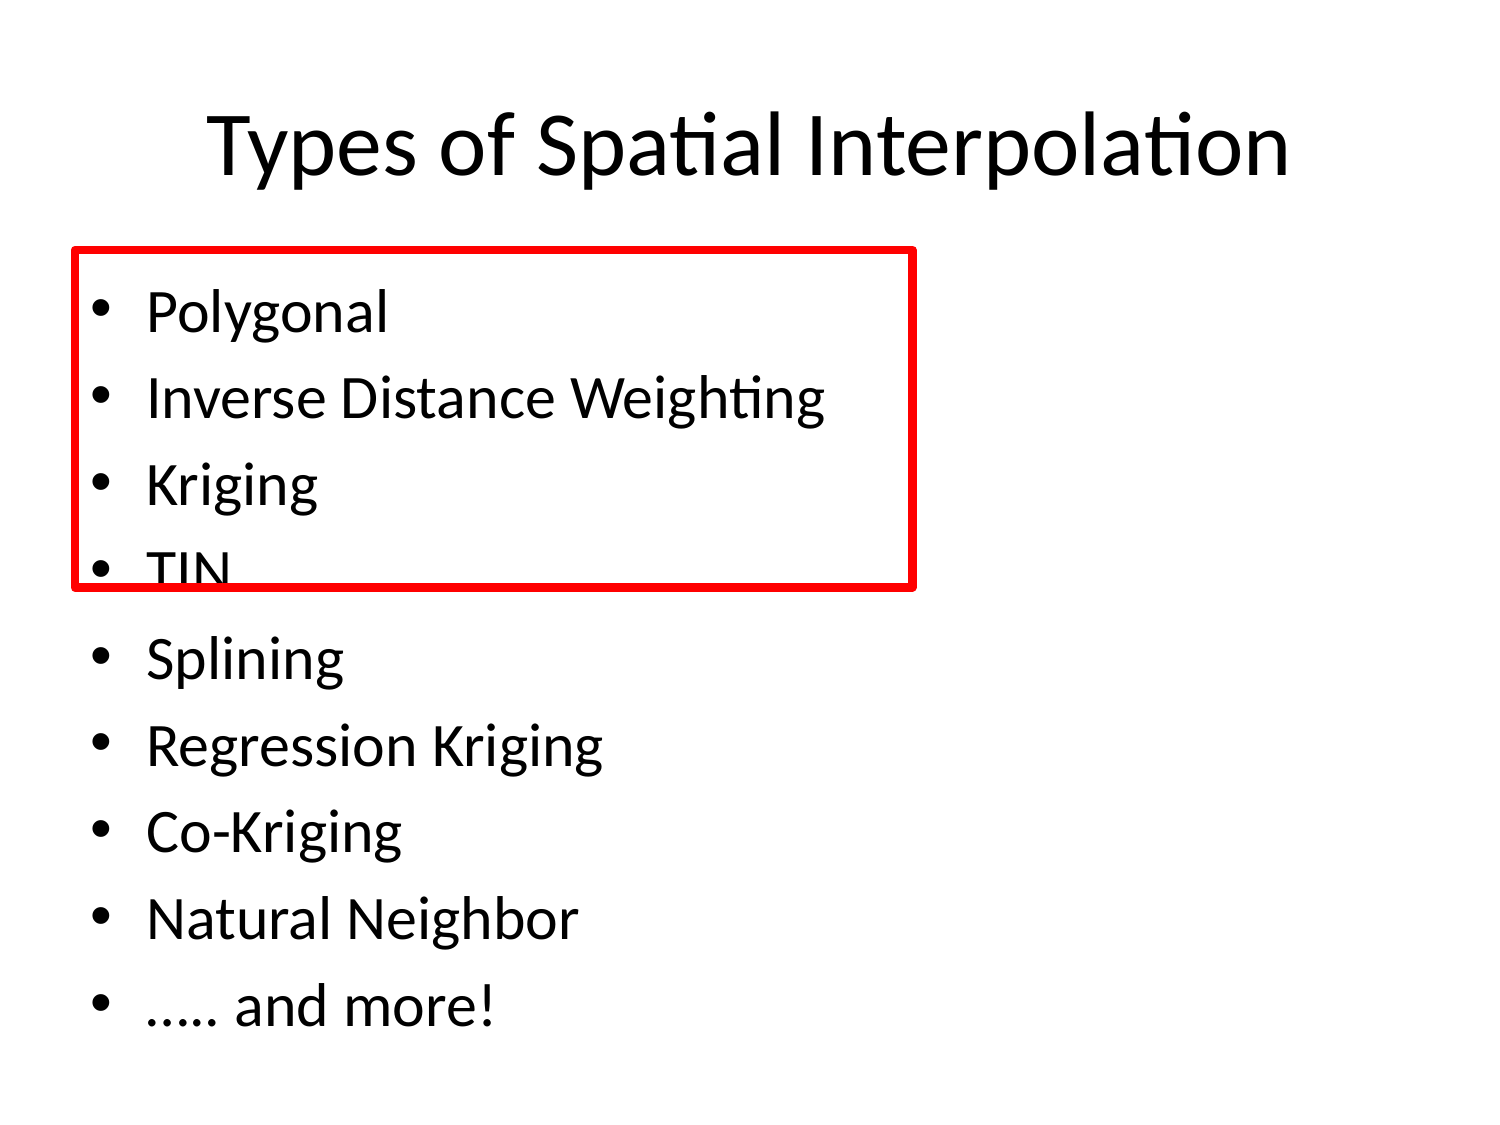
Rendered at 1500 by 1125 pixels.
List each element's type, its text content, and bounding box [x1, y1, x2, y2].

title Types of Spatial Interpolation [75, 45, 1425, 233]
text_box [73, 248, 914, 590]
list Polygonal Inverse Distance Weighting Kriging TIN Splining Regression Kriging Co-Kriging Natural Neighbor ….. and more! [75, 262, 1425, 1050]
